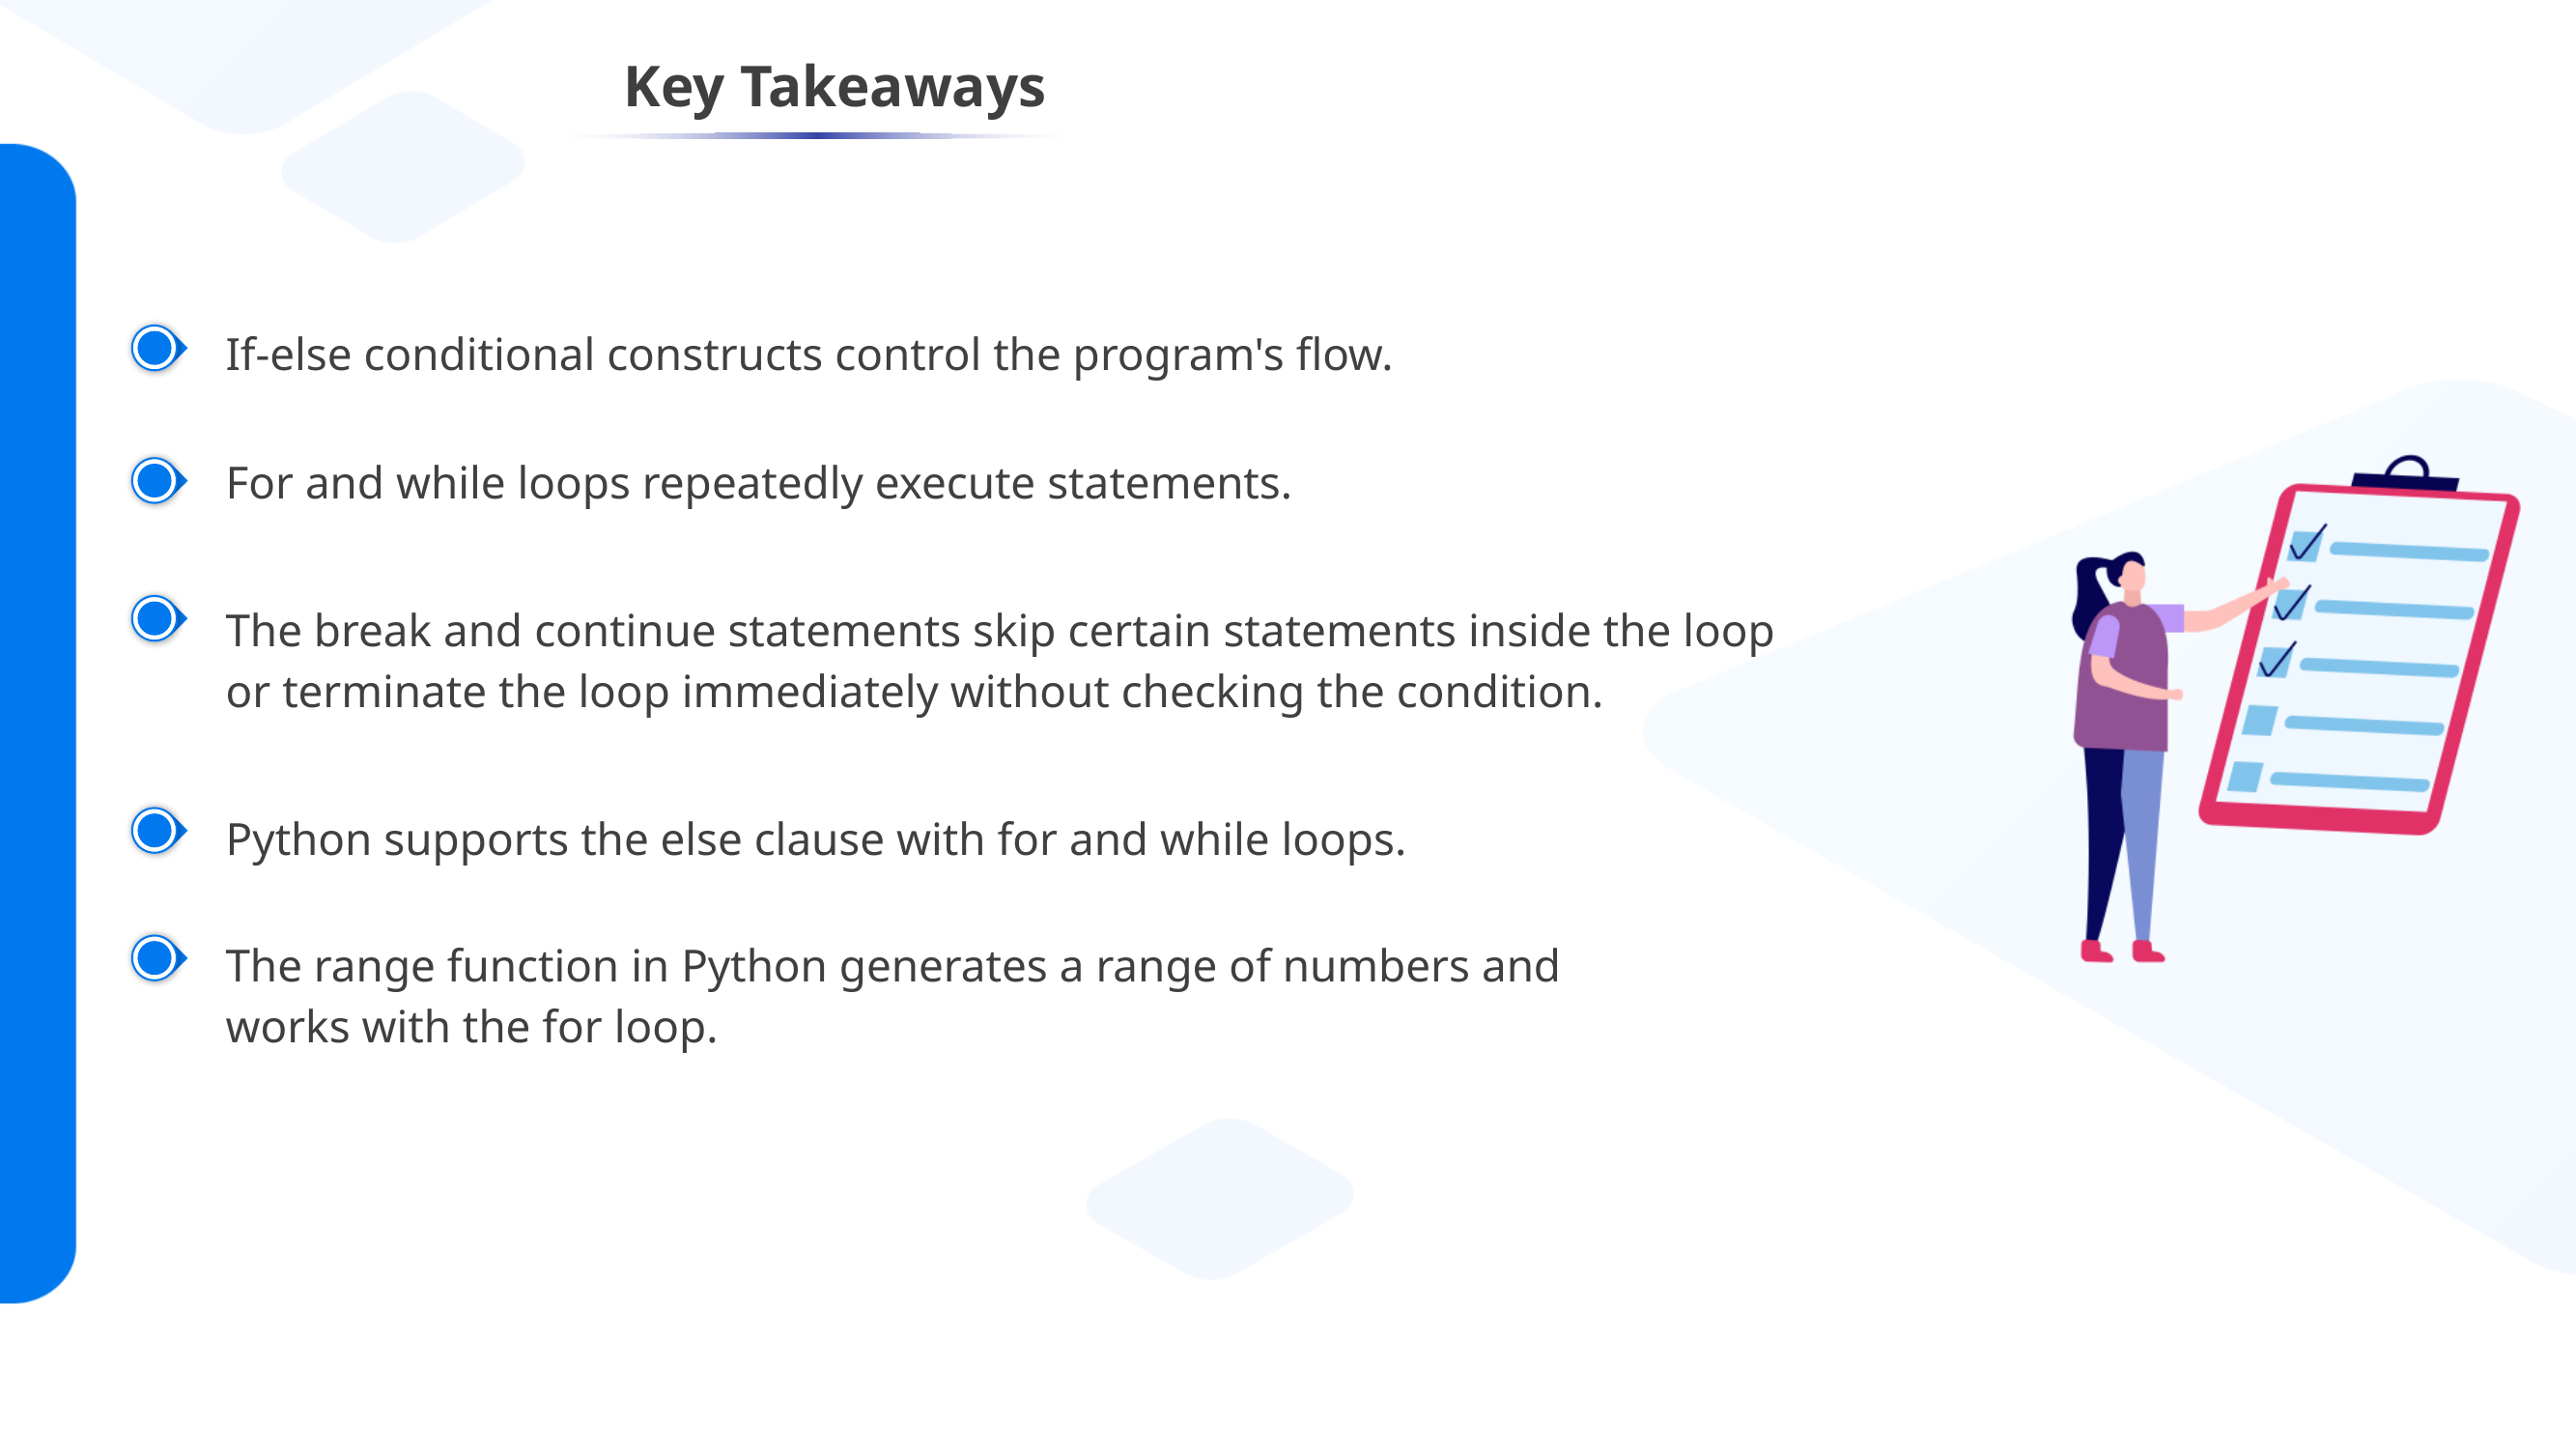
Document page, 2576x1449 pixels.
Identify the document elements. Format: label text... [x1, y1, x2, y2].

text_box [593, 134, 610, 138]
picture [0, 0, 2576, 1449]
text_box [131, 935, 188, 980]
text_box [131, 595, 188, 641]
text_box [1024, 134, 1041, 138]
list If-else conditional constructs control the program's flow. [211, 311, 1643, 440]
text_box The range function in Python generates a range of numbers and works with the for loop. [211, 923, 1643, 1083]
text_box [131, 808, 188, 853]
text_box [131, 458, 188, 503]
list For and while loops repeatedly execute statements. [211, 440, 1643, 587]
list The break and continue statements skip certain statements inside the loop or terminate the loop immediately without checking the condition. [211, 587, 1829, 749]
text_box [131, 325, 188, 371]
list Python supports the else clause with for and while loops. [211, 796, 1643, 923]
